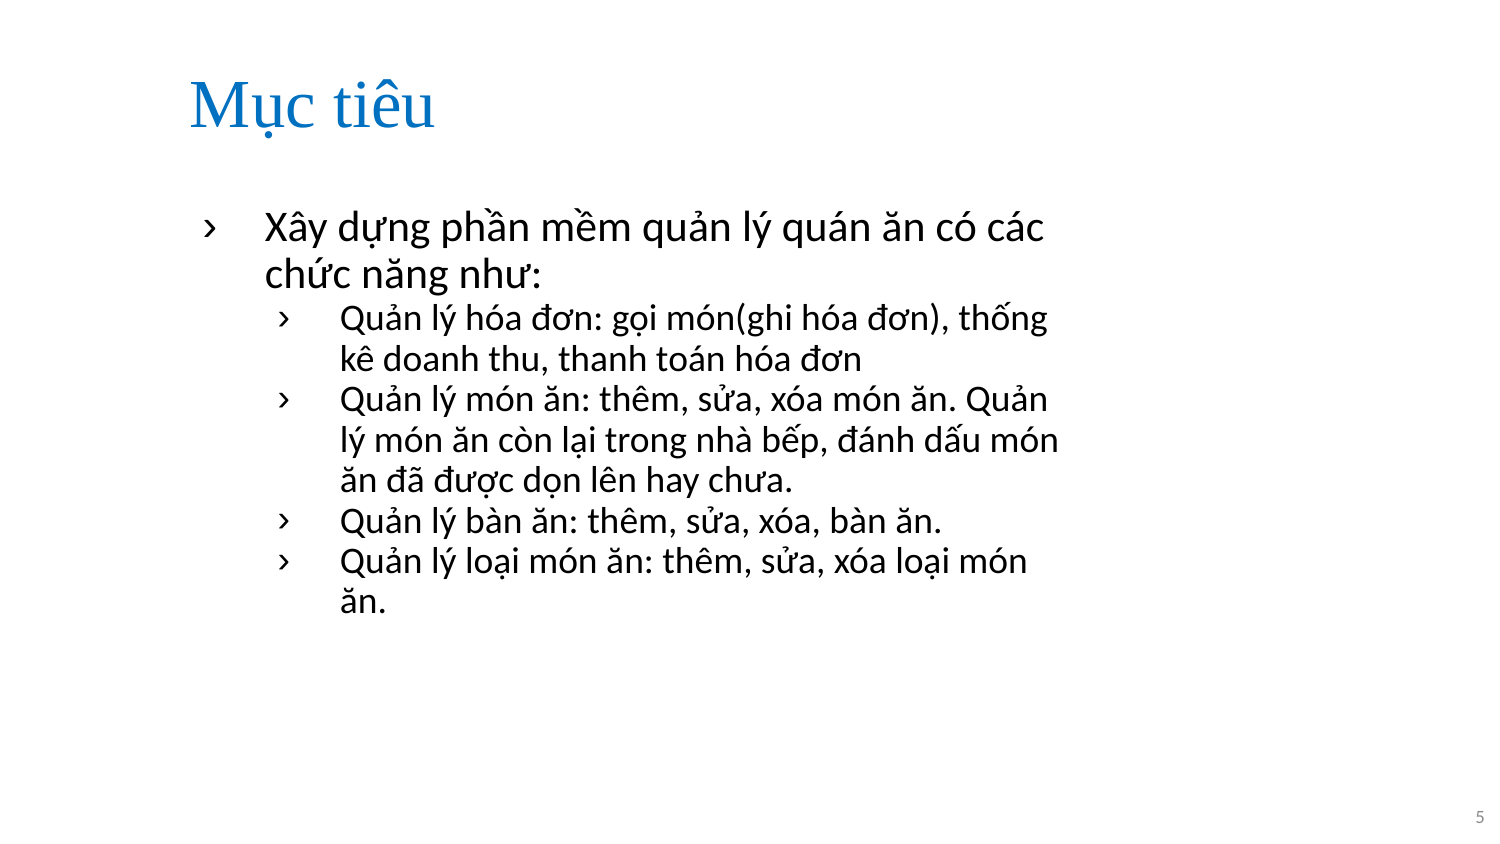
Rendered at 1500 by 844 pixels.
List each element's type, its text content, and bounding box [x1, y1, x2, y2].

list Xây dựng phần mềm quản lý quán ăn có các chức năng như: Quản lý hóa đơn: gọi món(ghi hóa đơn), thống kê doanh thu, thanh toán hóa đơn Quản lý món ăn: thêm, sửa, xóa món ăn. Quản lý món ăn còn lại trong nhà bếp, đánh dấu món ăn đã được dọn lên hay chưa. Quản lý bàn ăn: thêm, sửa, xóa, bàn ăn. Quản lý loại món ăn: thêm, sửa, xóa loại món ăn. [175, 188, 1095, 643]
slide_number 5 [1403, 789, 1500, 844]
title Mục tiêu [175, 53, 1155, 158]
